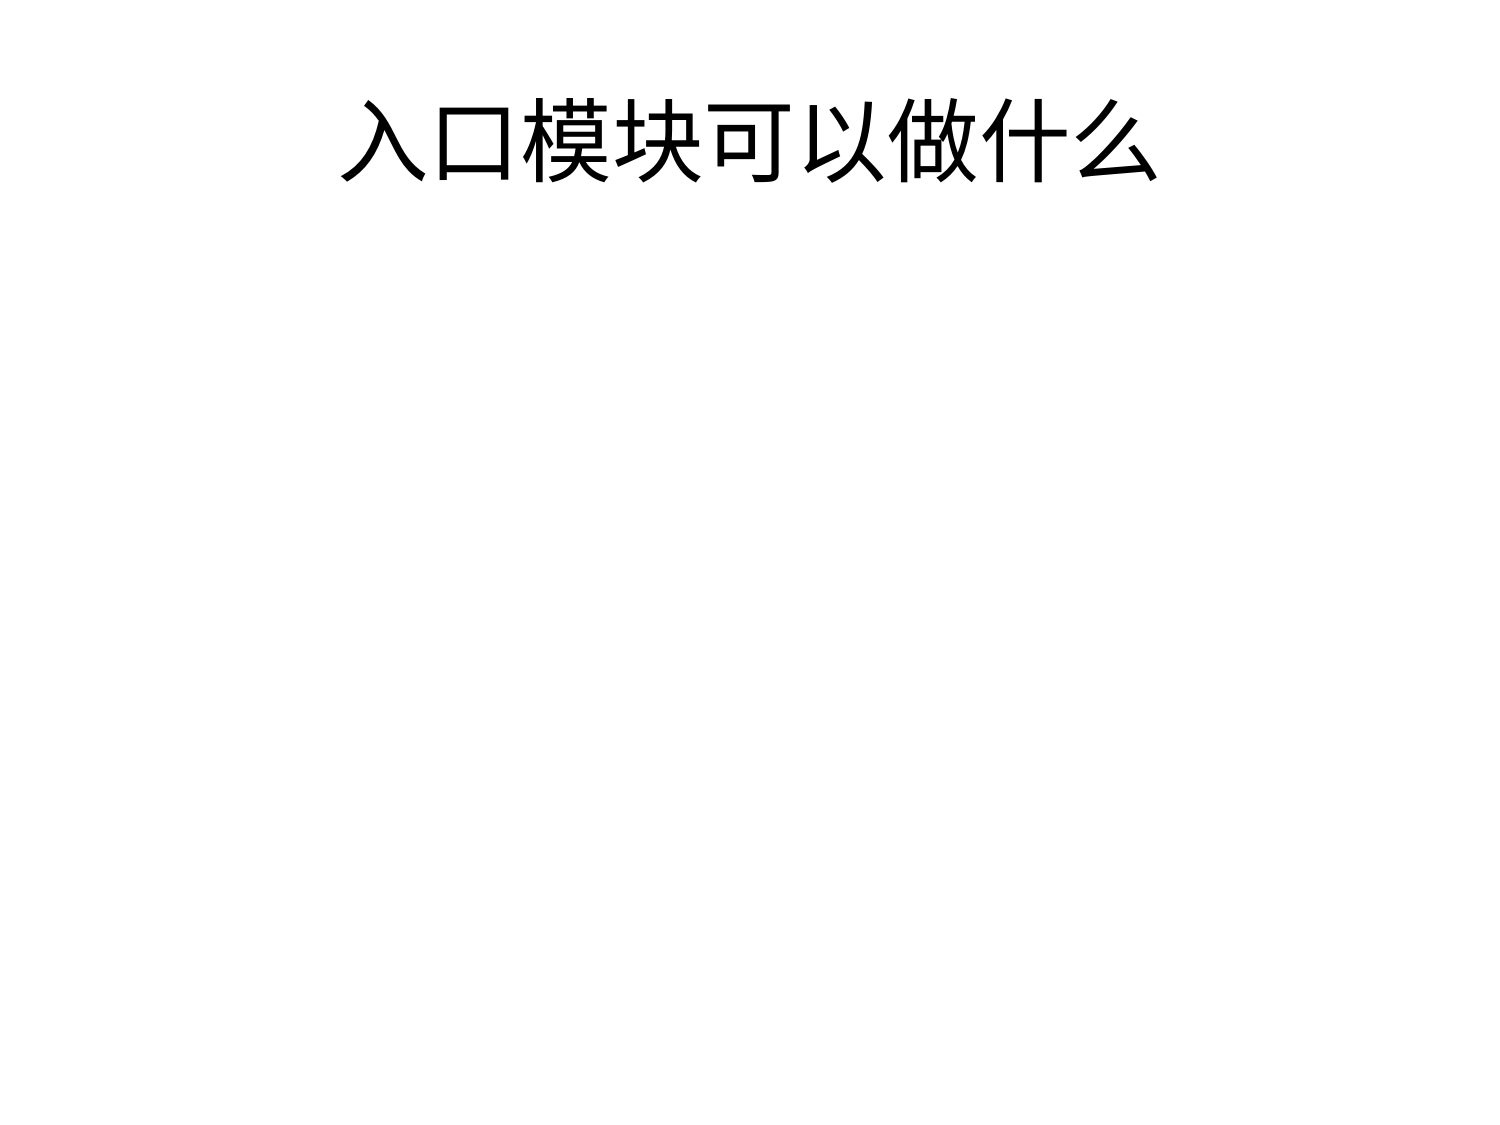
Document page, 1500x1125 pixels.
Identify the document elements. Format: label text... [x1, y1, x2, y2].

title 入口模块可以做什么 [75, 45, 1425, 233]
